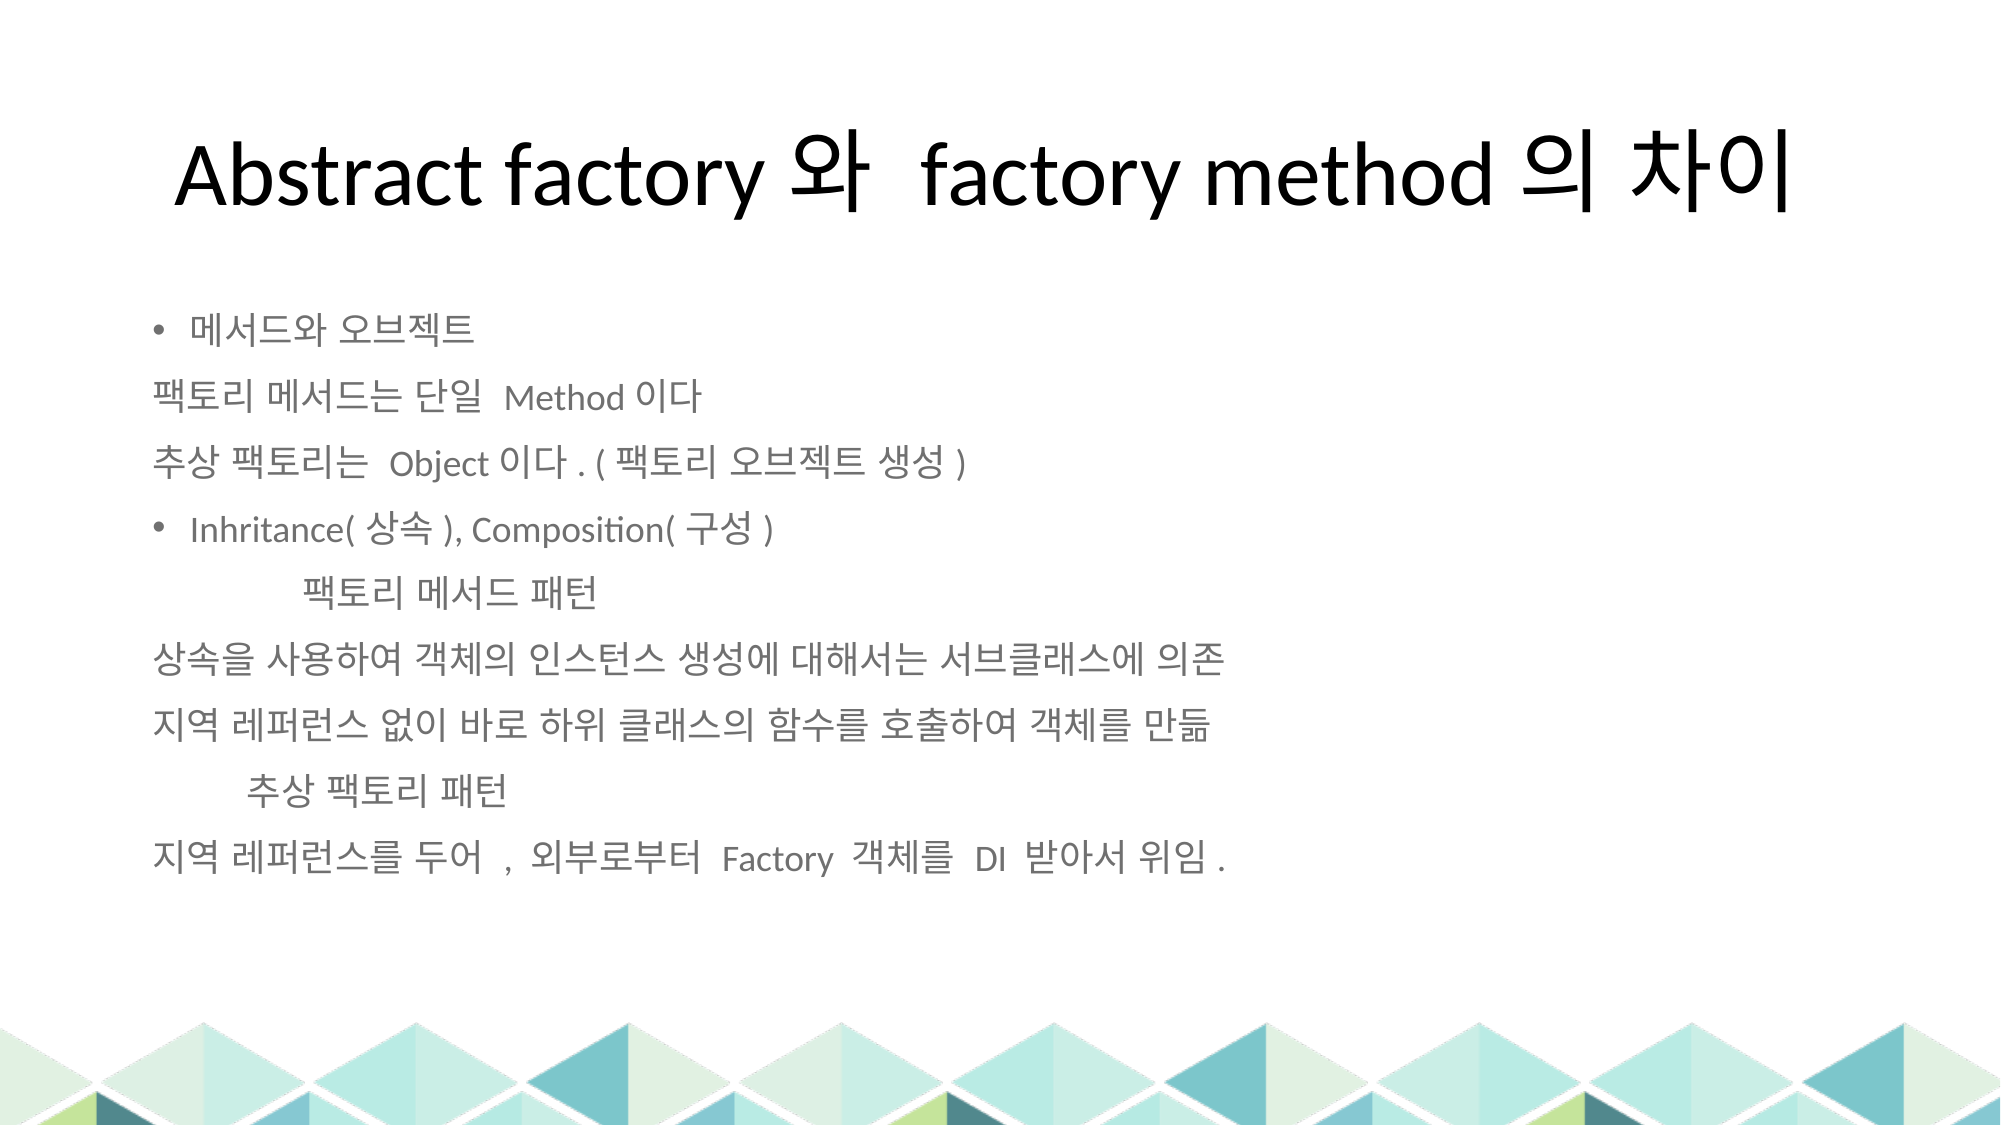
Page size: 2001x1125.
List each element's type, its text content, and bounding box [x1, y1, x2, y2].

picture [0, 0, 2001, 1125]
title Abstract factory와 factory method의 차이 [137, 59, 1863, 278]
list 메서드와 오브젝트 팩토리 메서드는 단일 Method이다 추상 팩토리는 Object이다. (팩토리 오브젝트 생성) Inhritance(상속), Composition(구성) 팩토리 메서드 패턴 상속을 사용하여 객체의 인스턴스 생성에 대해서는 서브클래스에 의존 지역 레퍼런스 없이 바로 하위 클래스의 함수를 호출하여 객체를 만듦 추상 팩토리 패턴 지역 레퍼런스를 두어 , 외부로부터 Factory 객체를 DI 받아서 위임. [137, 299, 1863, 1014]
